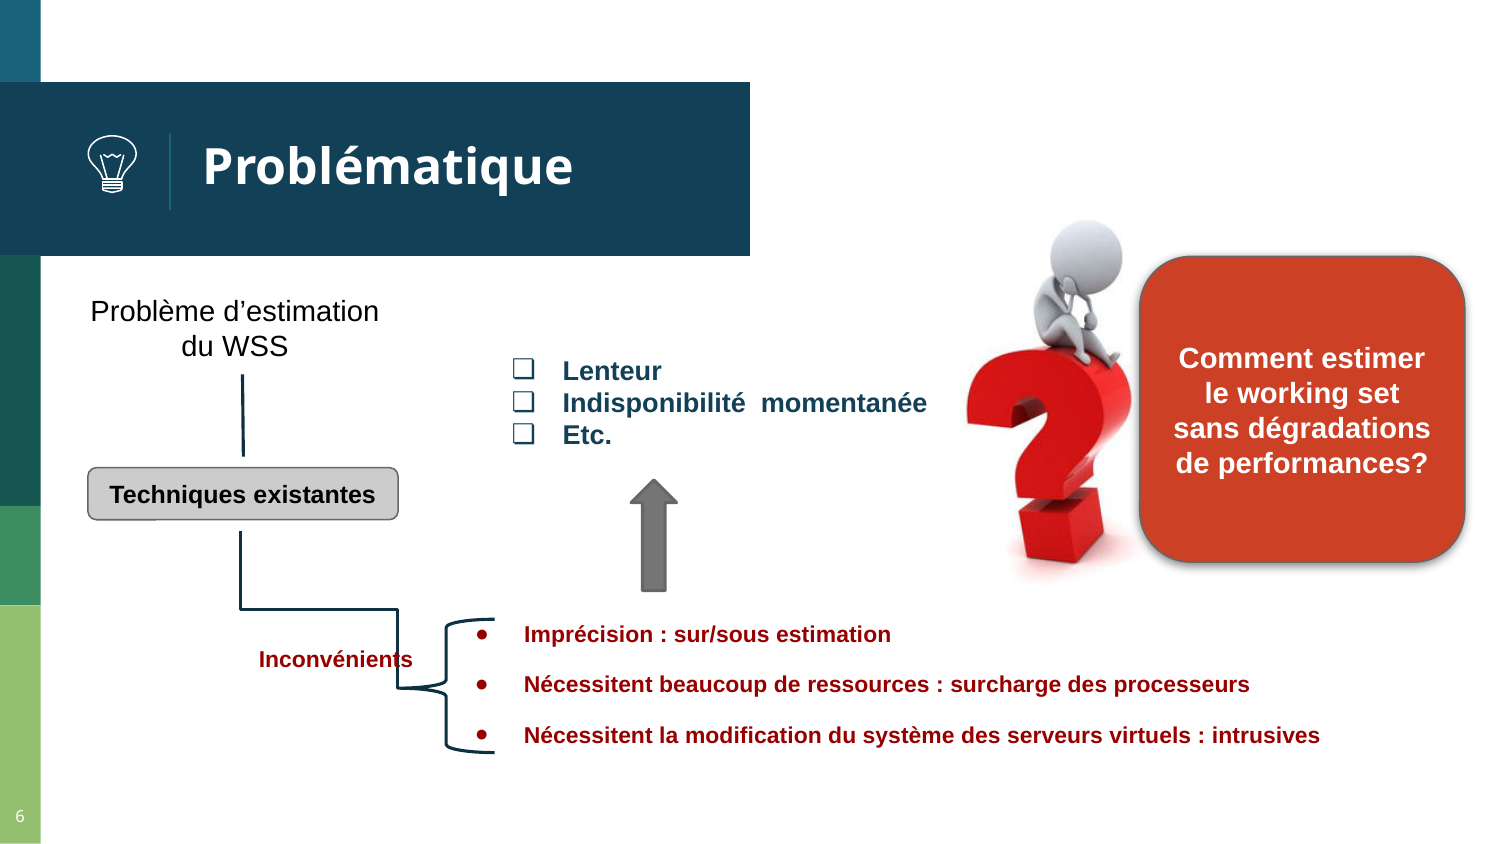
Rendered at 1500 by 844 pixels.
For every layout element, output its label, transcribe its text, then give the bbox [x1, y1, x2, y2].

text_box Problème d’estimation du WSS [72, 277, 398, 367]
title Problématique [187, 123, 704, 205]
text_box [88, 135, 137, 193]
text_box Nécessitent la modification du système des serveurs virtuels : intrusives [434, 705, 1475, 762]
text_box Imprécision : sur/sous estimation [500, 604, 926, 654]
slide_number ‹#› [0, 790, 49, 844]
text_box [960, 212, 1465, 586]
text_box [87, 374, 399, 520]
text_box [237, 530, 495, 753]
text_box Nécessitent beaucoup de ressources : surcharge des processeurs [500, 654, 1403, 712]
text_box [472, 337, 957, 591]
